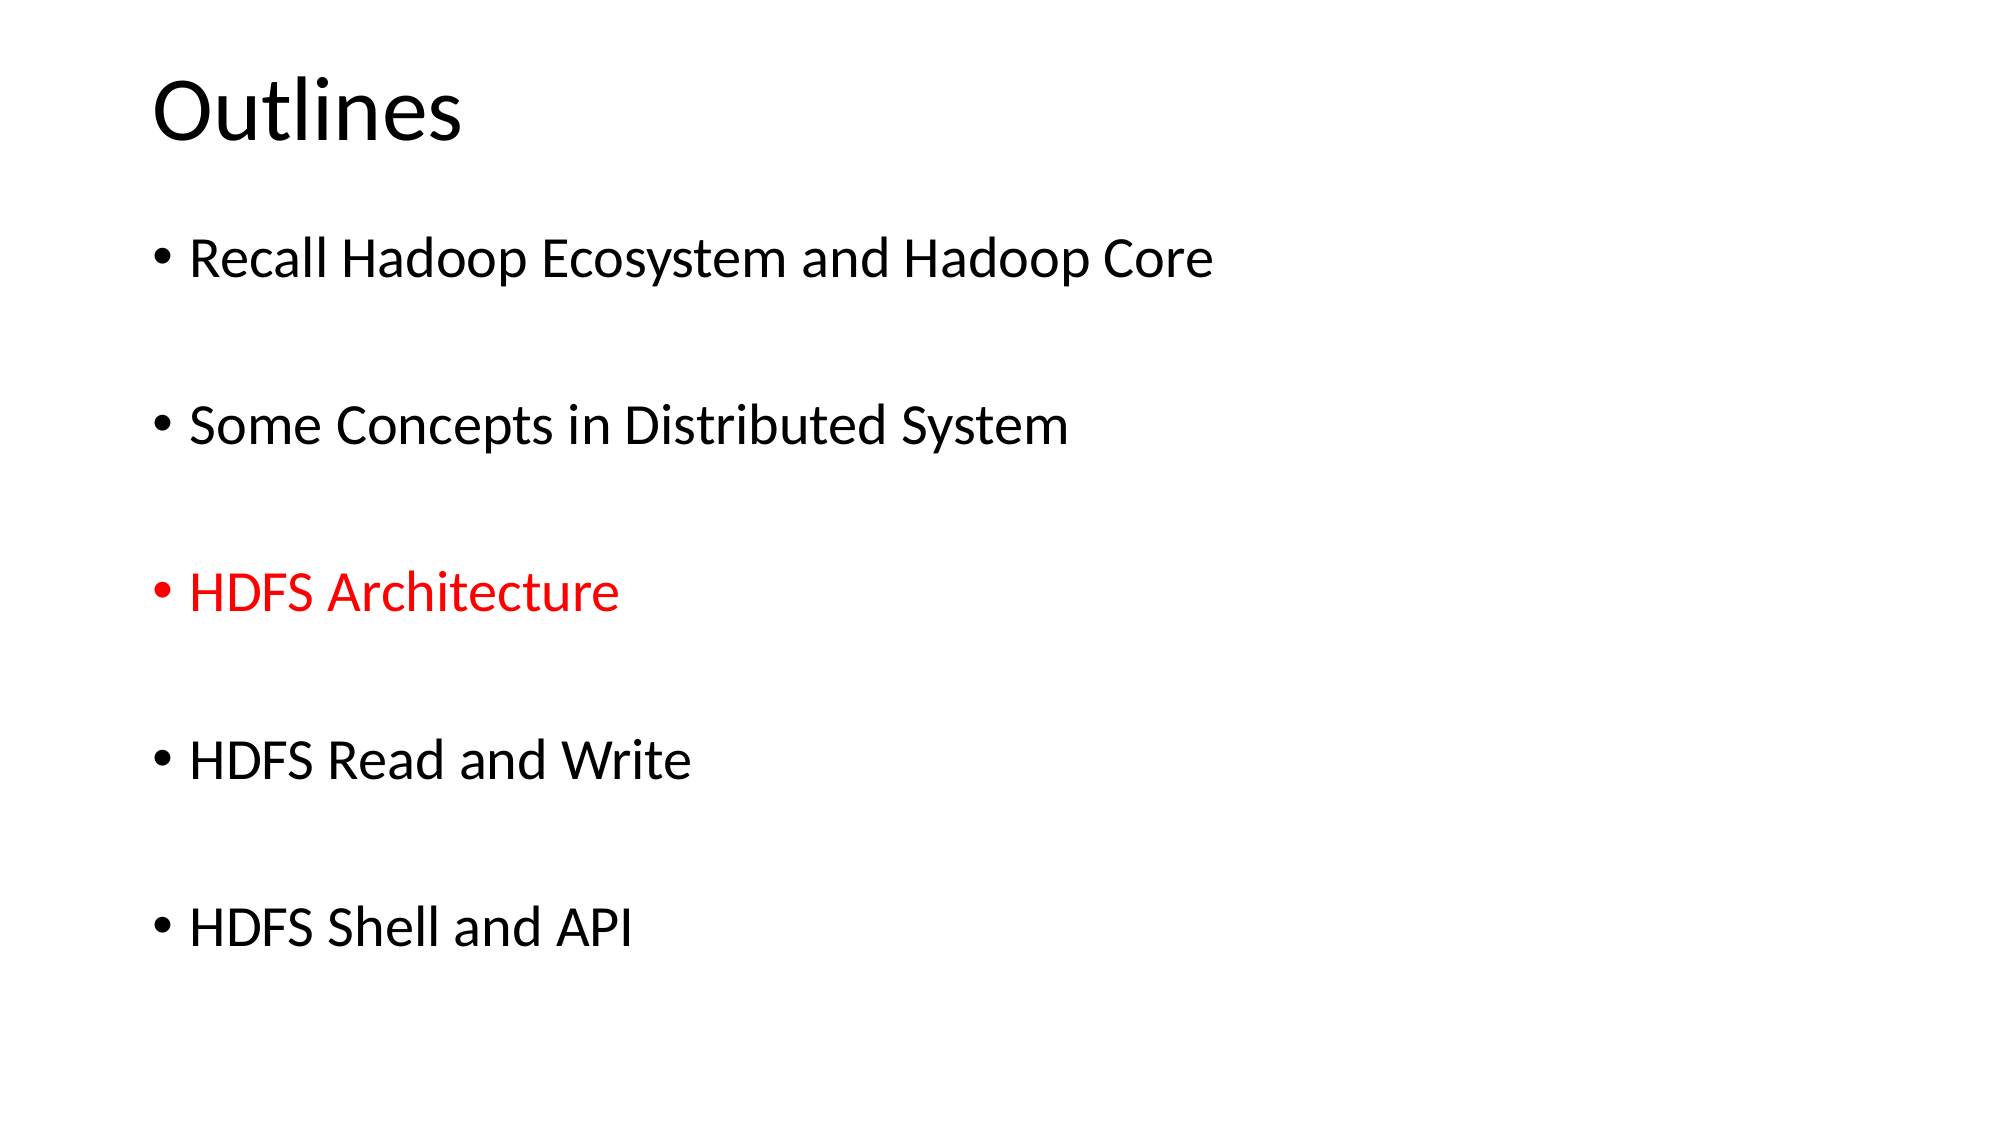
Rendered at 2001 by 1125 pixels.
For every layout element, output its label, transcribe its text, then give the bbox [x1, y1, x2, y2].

title Outlines [137, 2, 1863, 219]
list Recall Hadoop Ecosystem and Hadoop Core Some Concepts in Distributed System HDFS Architecture HDFS Read and Write HDFS Shell and API [137, 219, 1863, 1014]
